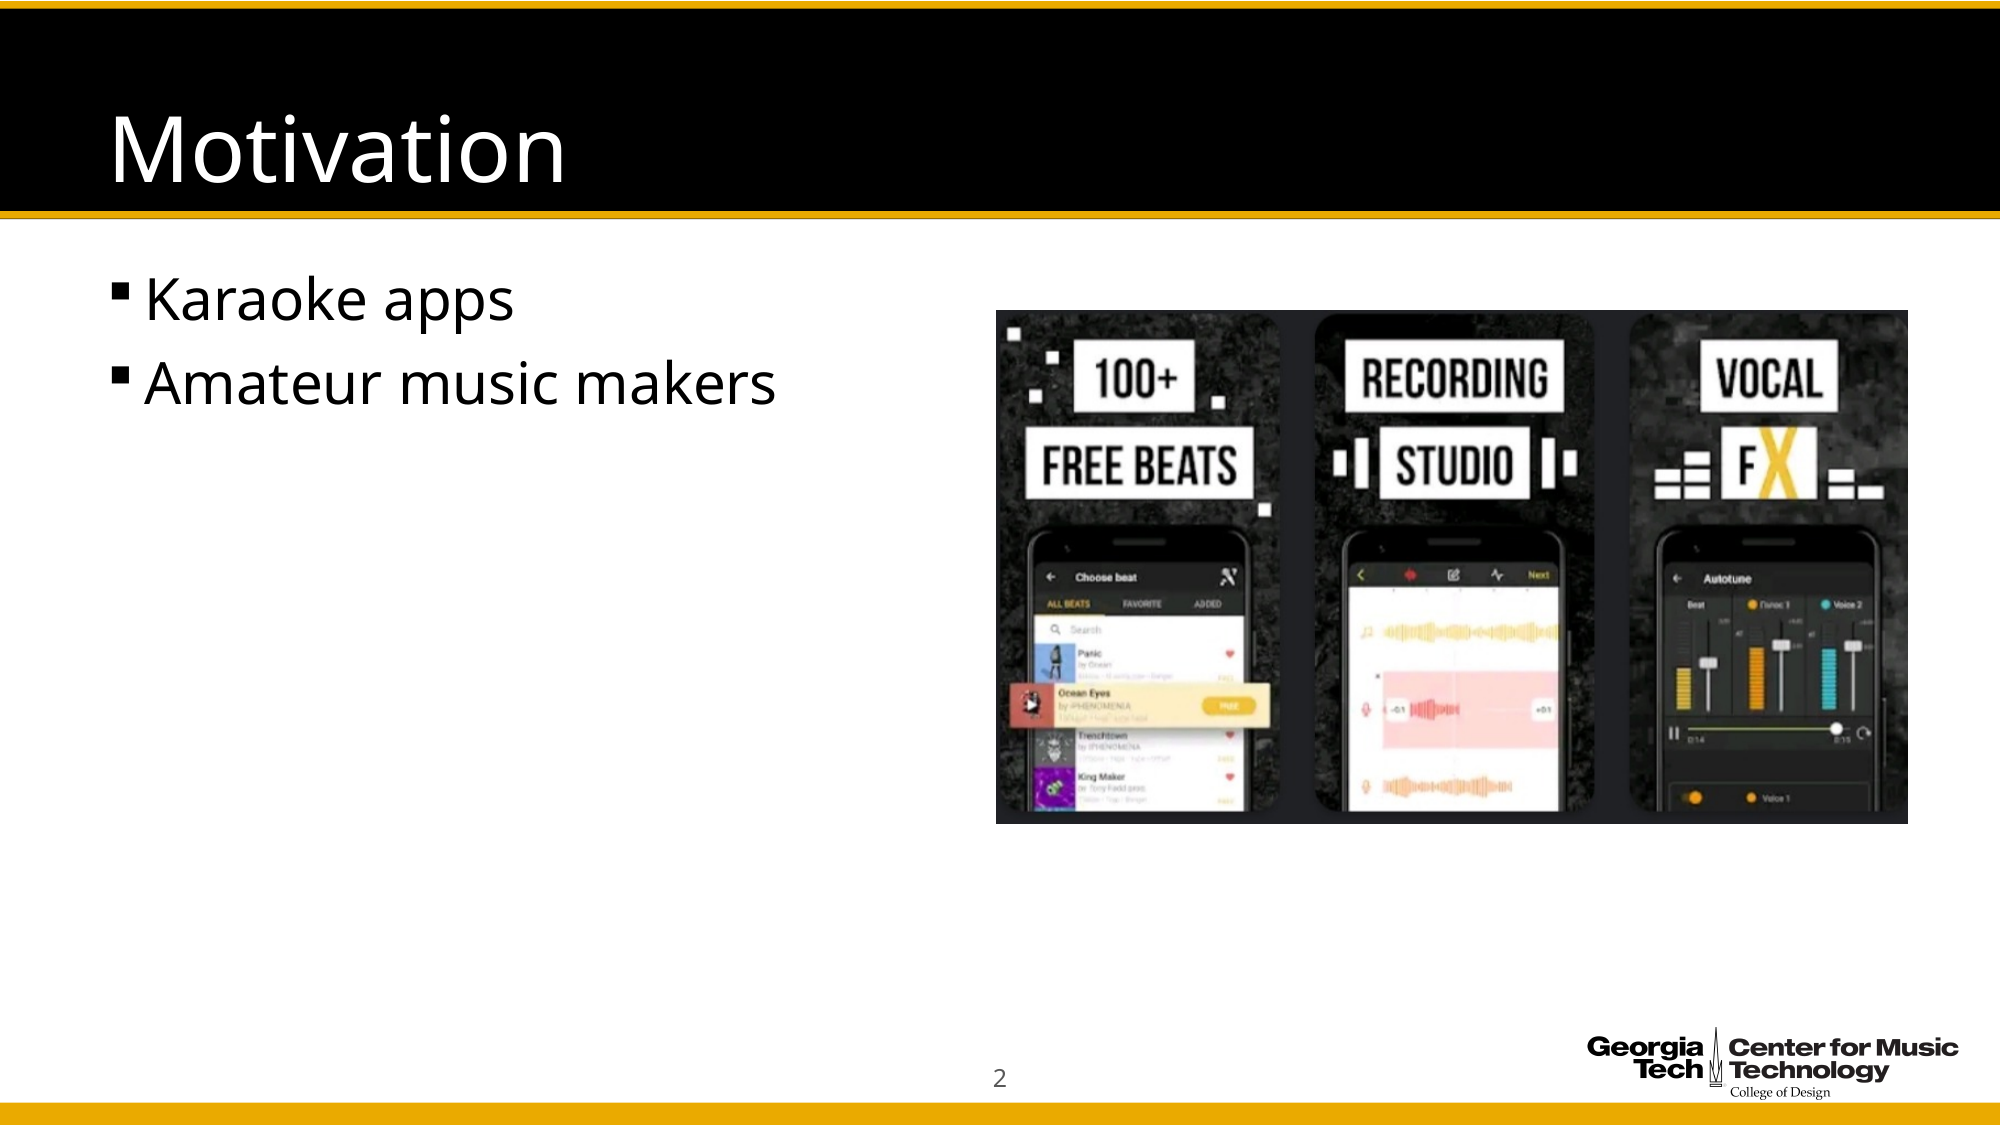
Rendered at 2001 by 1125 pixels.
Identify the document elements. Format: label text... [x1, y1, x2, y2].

picture [1587, 1027, 1959, 1100]
title Motivation [92, 21, 1908, 211]
list Karaoke apps Amateur music makers [92, 263, 1908, 1025]
picture [996, 310, 1908, 824]
